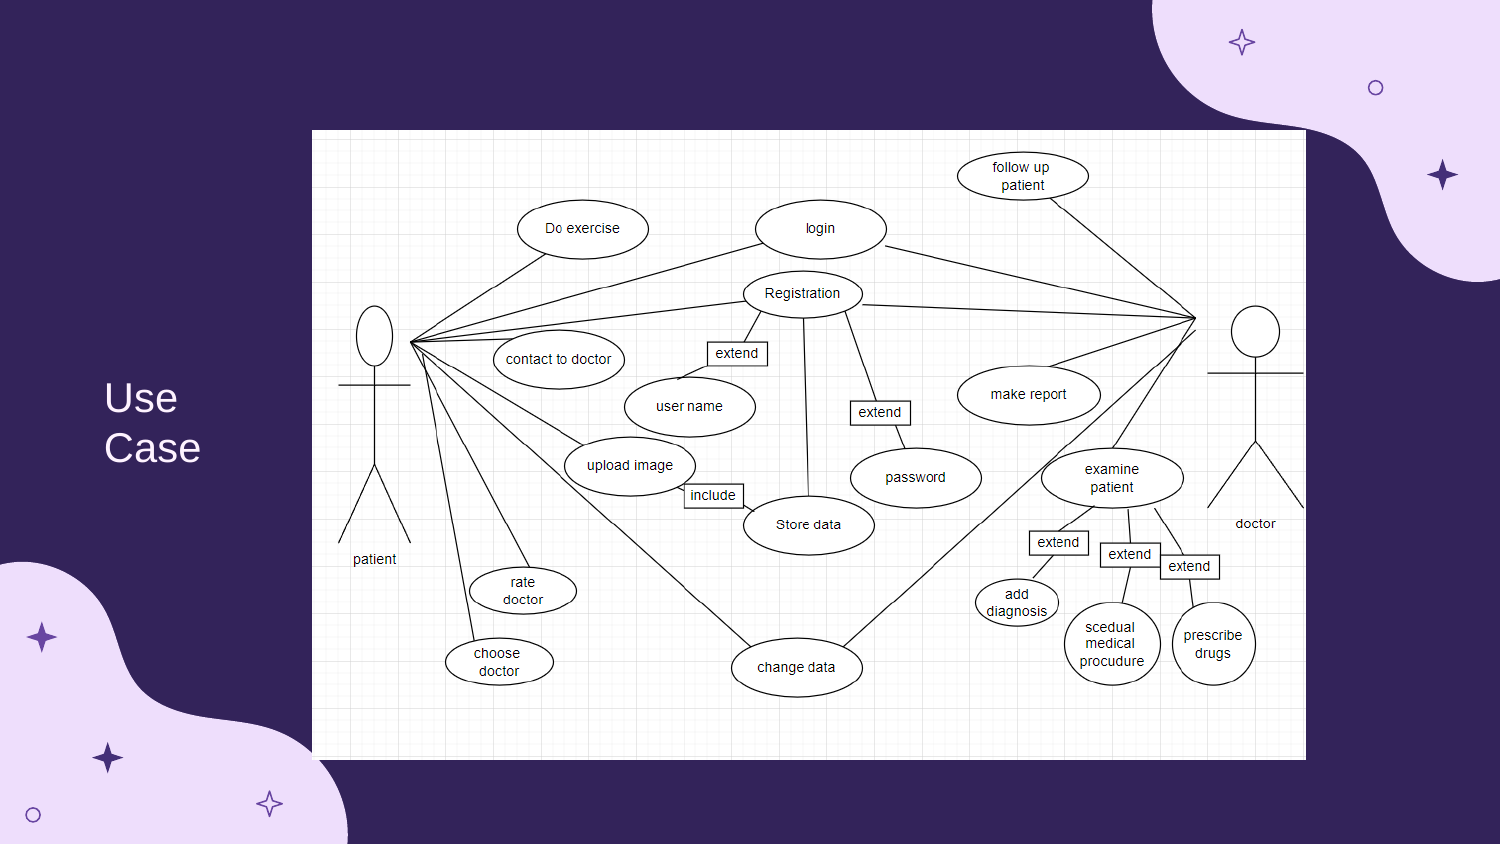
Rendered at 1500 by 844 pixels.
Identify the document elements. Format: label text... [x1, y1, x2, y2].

picture [311, 130, 1306, 761]
text_box Use Case [89, 363, 231, 479]
